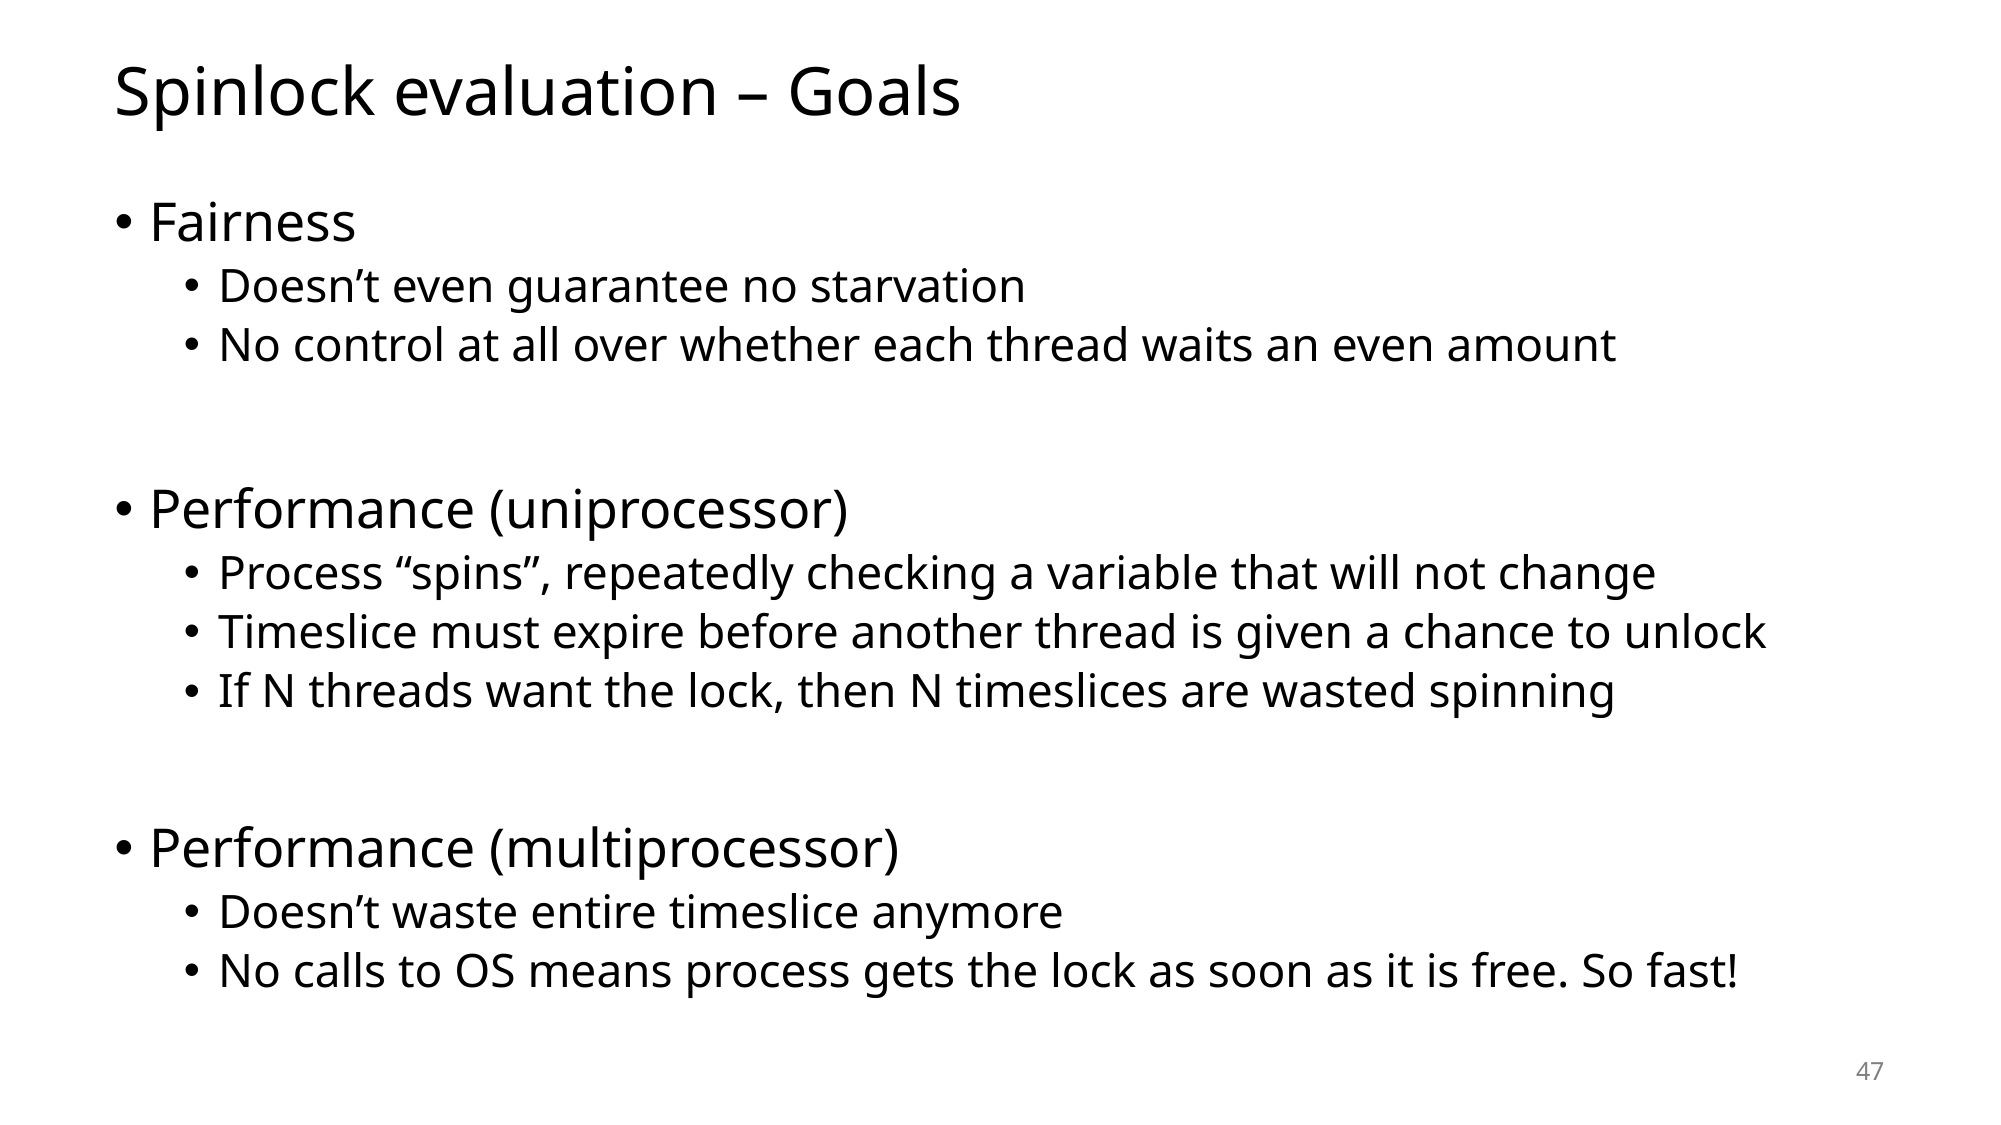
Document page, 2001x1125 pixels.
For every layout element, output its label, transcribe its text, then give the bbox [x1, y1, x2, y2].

title Spinlock evaluation – Goals [99, 37, 1900, 150]
list Fairness Doesn’t even guarantee no starvation No control at all over whether each thread waits an even amount Performance (uniprocessor) Process “spins”, repeatedly checking a variable that will not change Timeslice must expire before another thread is given a chance to unlock If N threads want the lock, then N timeslices are wasted spinning Performance (multiprocessor) Doesn’t waste entire timeslice anymore No calls to OS means process gets the lock as soon as it is free. So fast! [99, 187, 1900, 1013]
slide_number 47 [1749, 1042, 1900, 1103]
